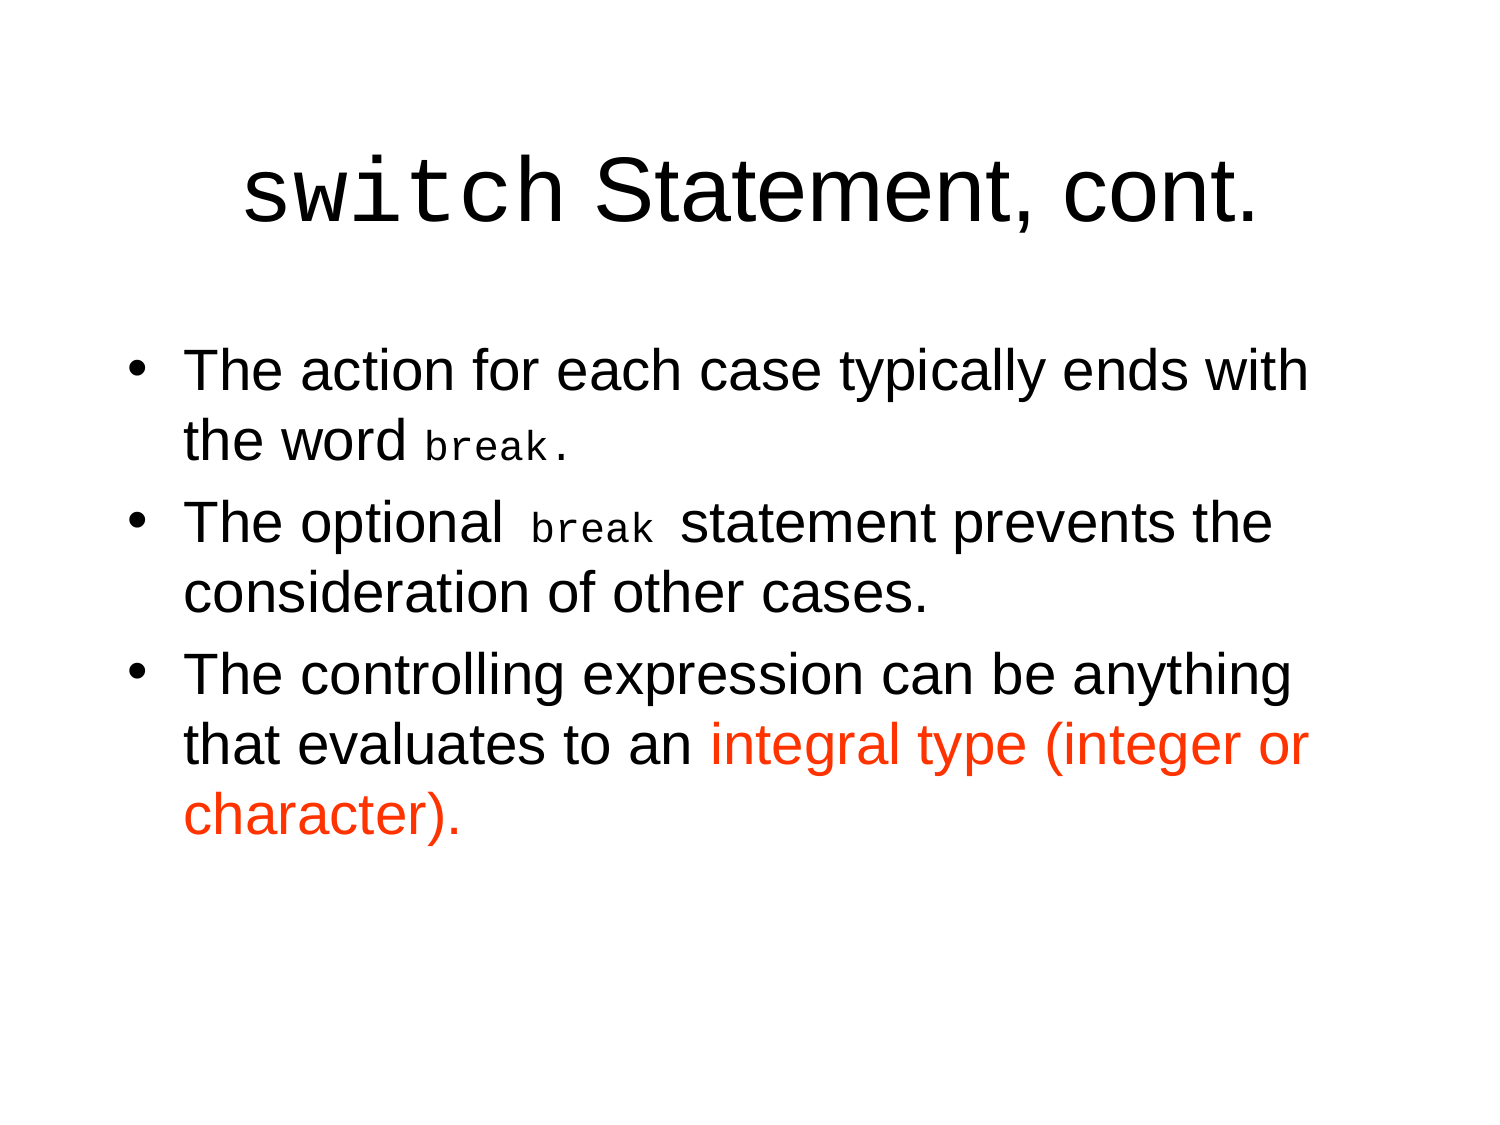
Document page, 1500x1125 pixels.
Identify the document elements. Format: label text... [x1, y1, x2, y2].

list The action for each case typically ends with the word break. The optional break statement prevents the consideration of other cases. The controlling expression can be anything that evaluates to an integral type (integer or character). [112, 324, 1388, 978]
title switch Statement, cont. [112, 82, 1388, 286]
